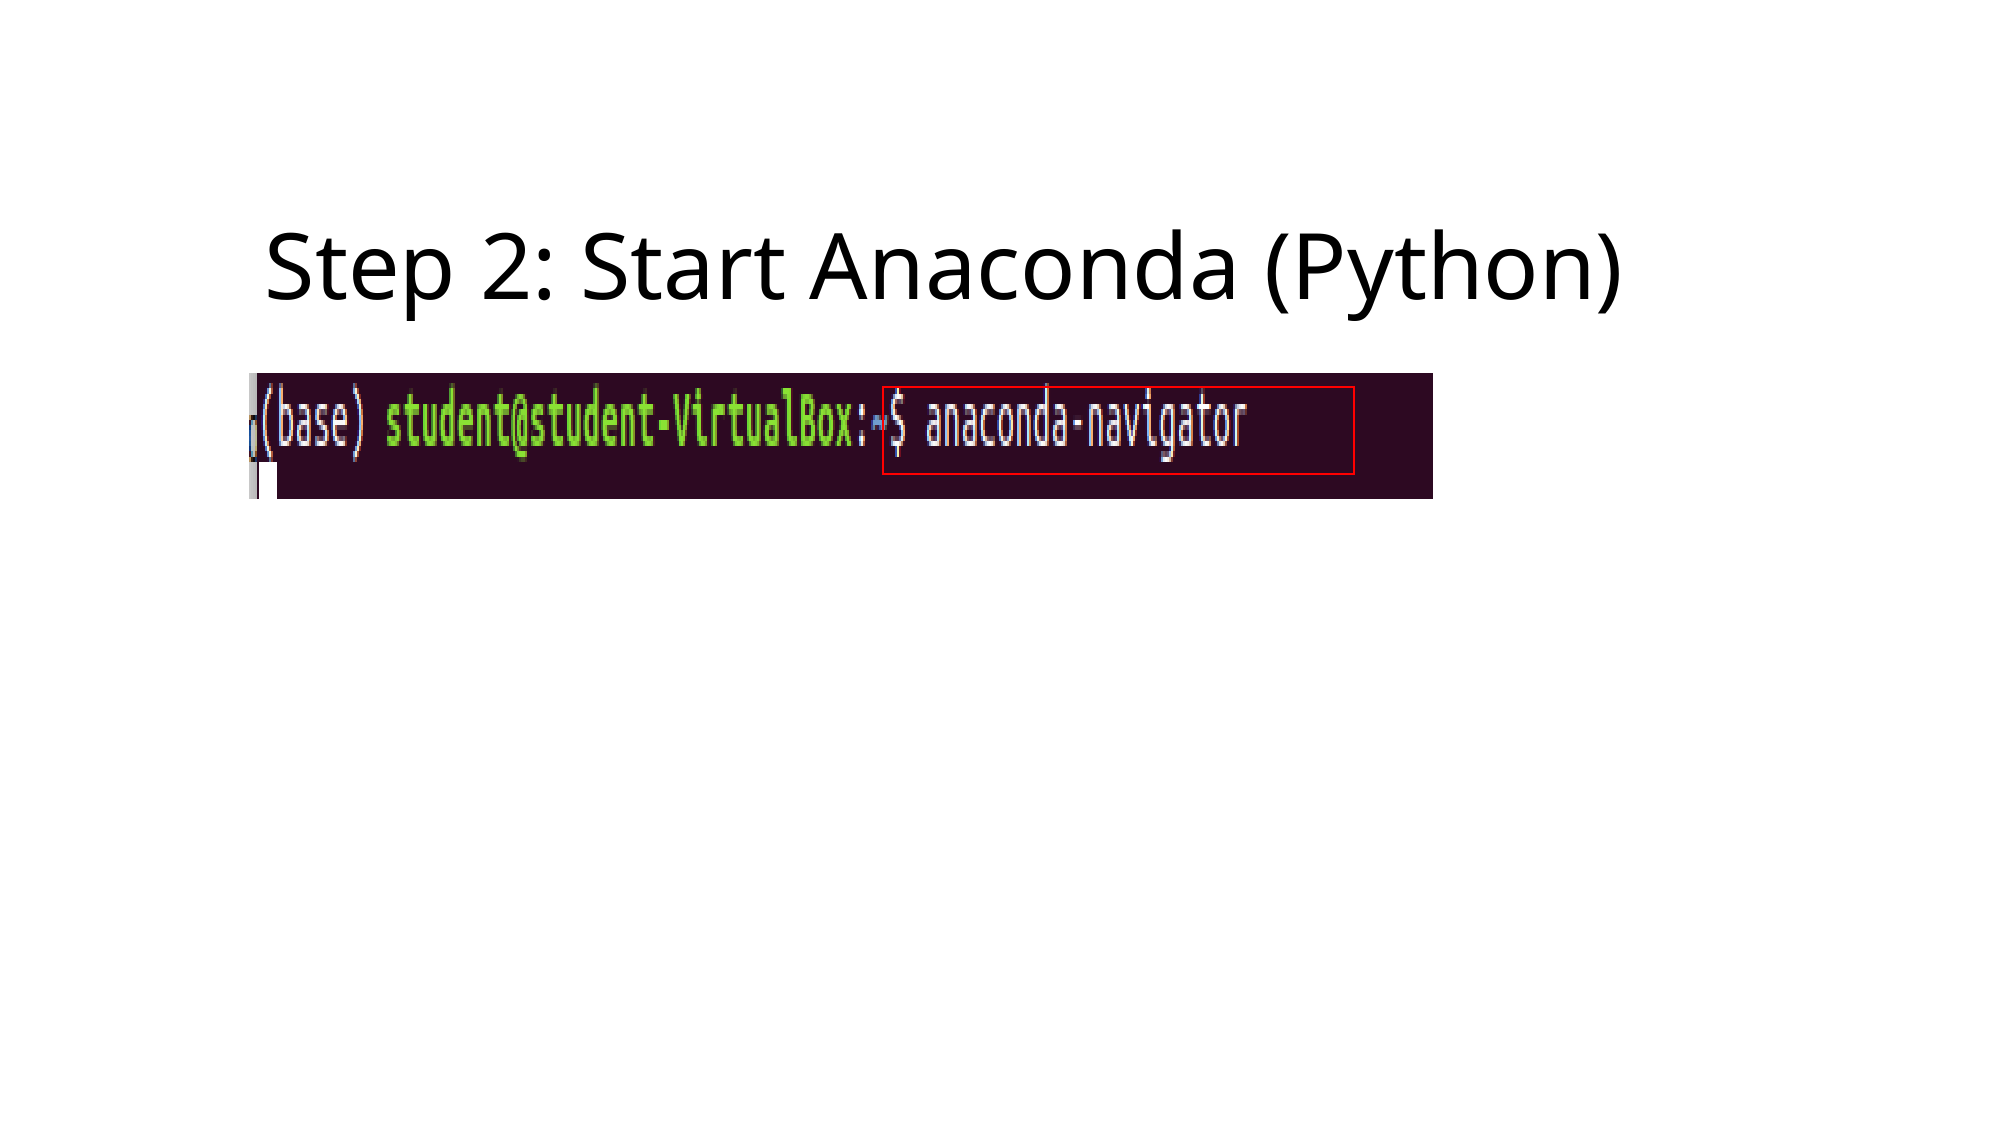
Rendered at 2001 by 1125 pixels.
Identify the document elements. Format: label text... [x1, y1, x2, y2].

title Step 2: Start Anaconda (Python) [249, 172, 1803, 368]
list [249, 373, 1433, 499]
